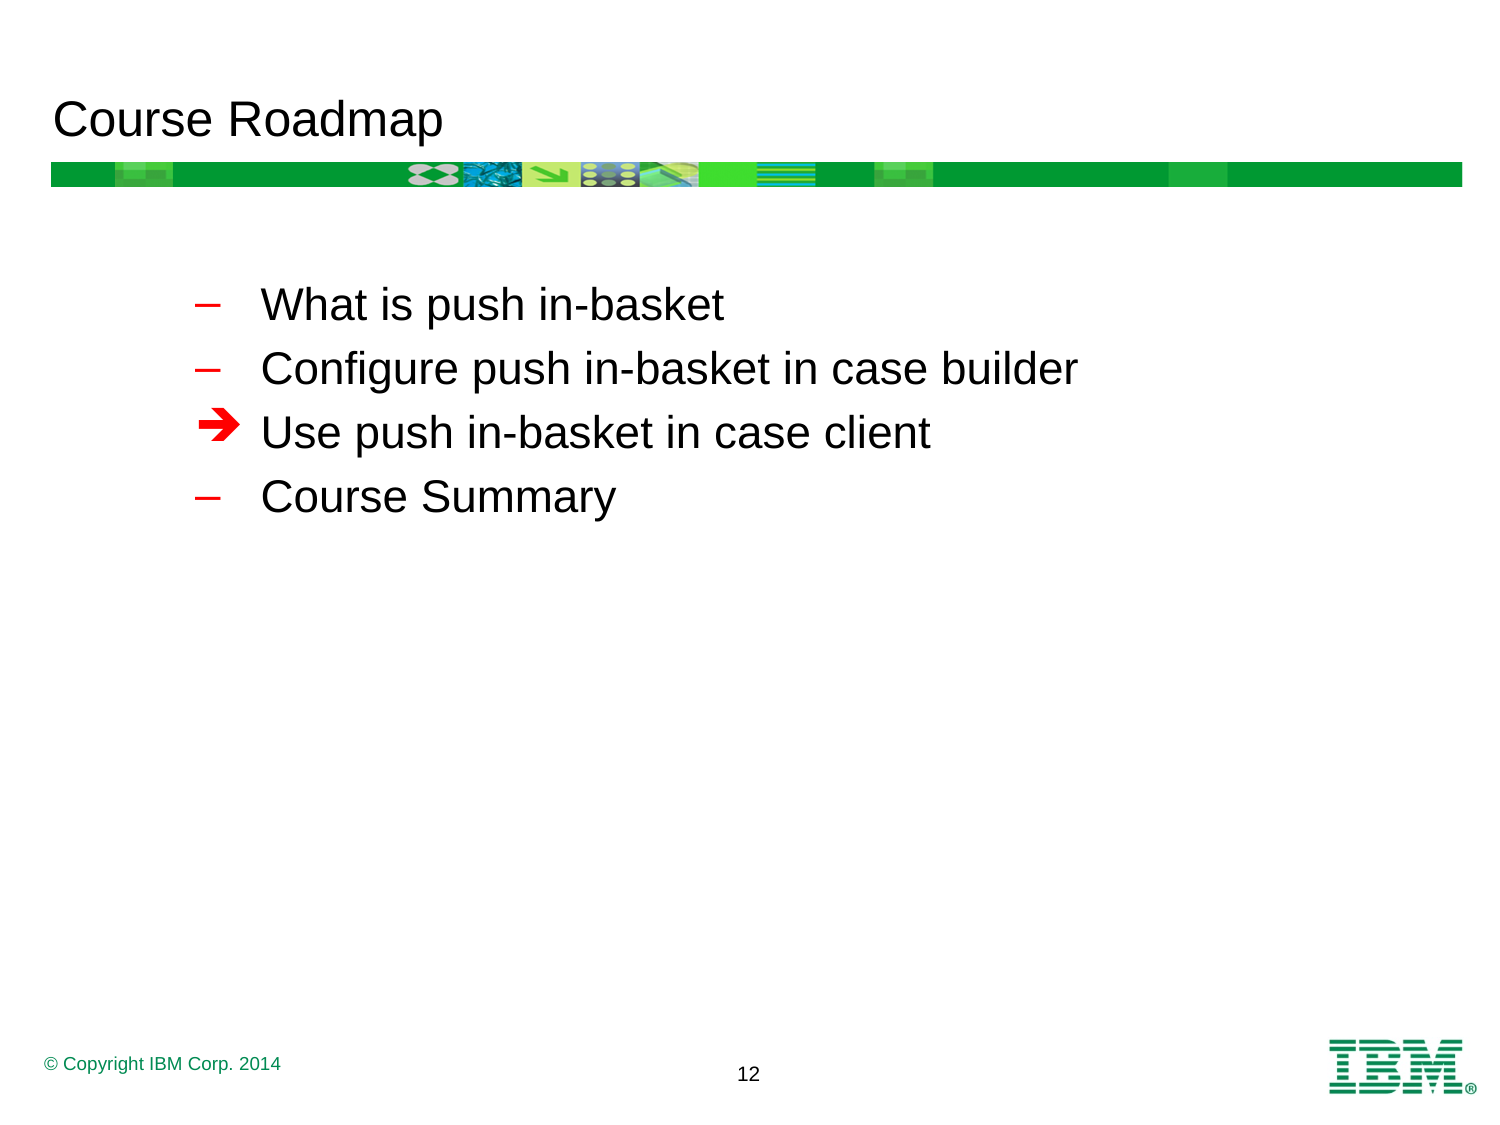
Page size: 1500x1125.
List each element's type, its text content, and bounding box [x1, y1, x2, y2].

picture [50, 161, 1463, 189]
list What is push in-basket Configure push in-basket in case builder Use push in-basket in case client Course Summary [76, 266, 1428, 1010]
title Course Roadmap [37, 44, 1388, 188]
slide_number 12 [425, 1052, 775, 1113]
picture [1327, 1037, 1479, 1096]
